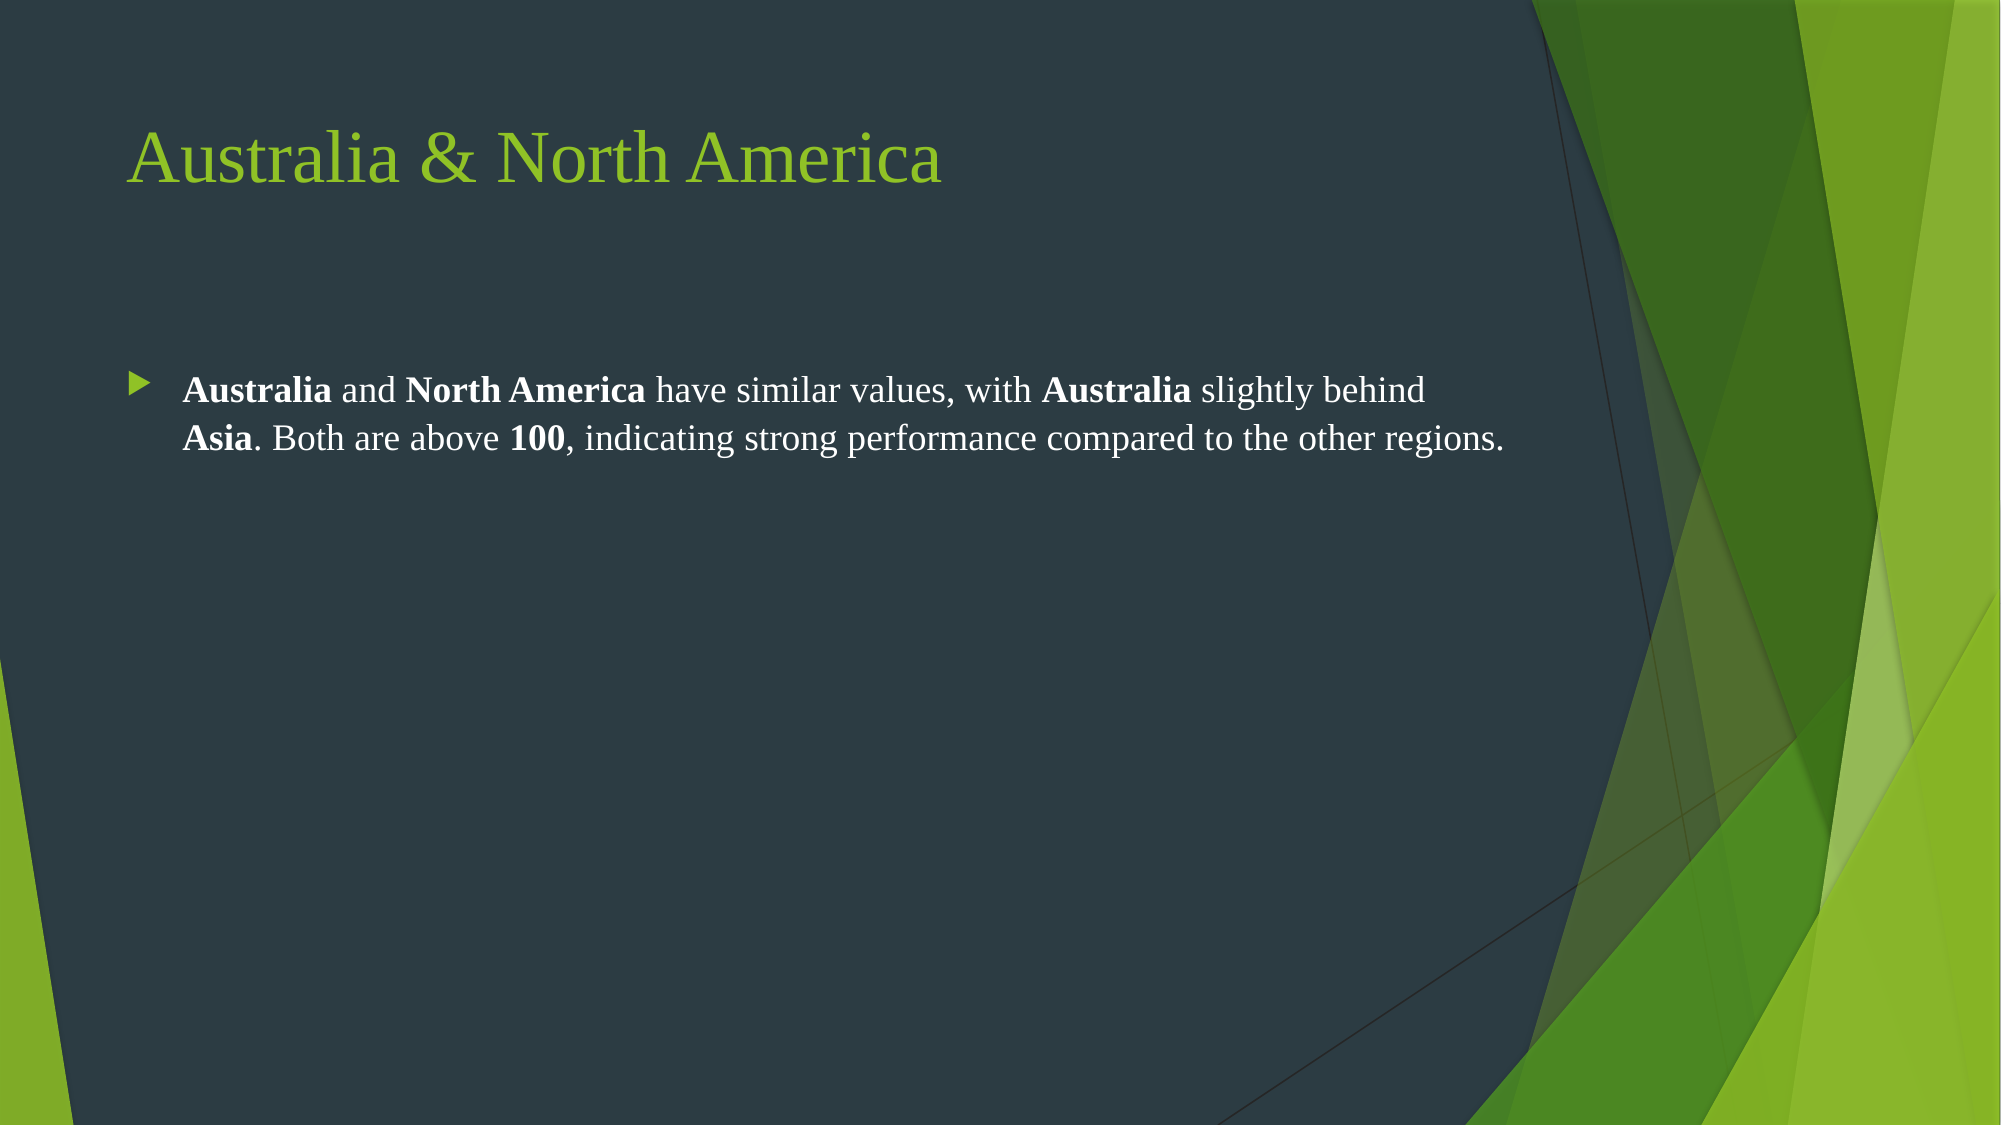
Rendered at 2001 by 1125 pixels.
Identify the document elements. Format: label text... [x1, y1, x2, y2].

list Australia and North America have similar values, with Australia slightly behind Asia. Both are above 100, indicating strong performance compared to the other regions. [111, 354, 1522, 992]
title Australia & North America [111, 99, 1522, 317]
